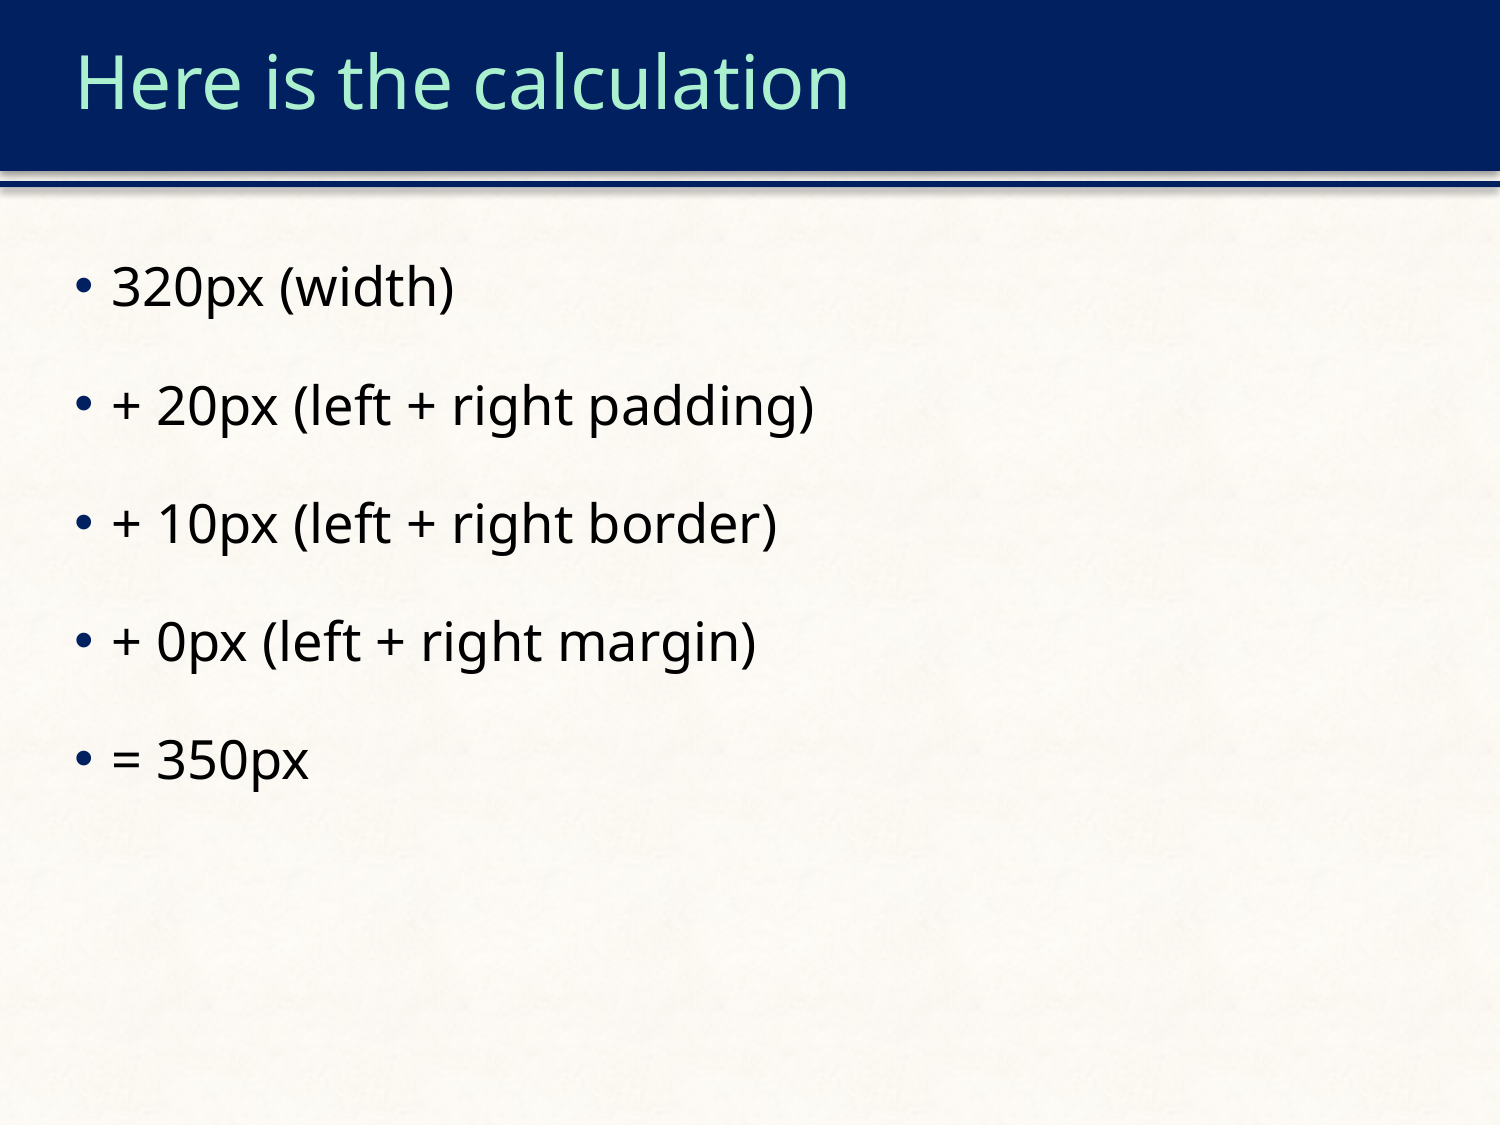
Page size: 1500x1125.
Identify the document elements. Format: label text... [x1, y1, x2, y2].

list 320px (width) + 20px (left + right padding) + 10px (left + right border) + 0px (left + right margin) = 350px [59, 212, 1468, 1099]
title Here is the calculation [59, 0, 1500, 171]
